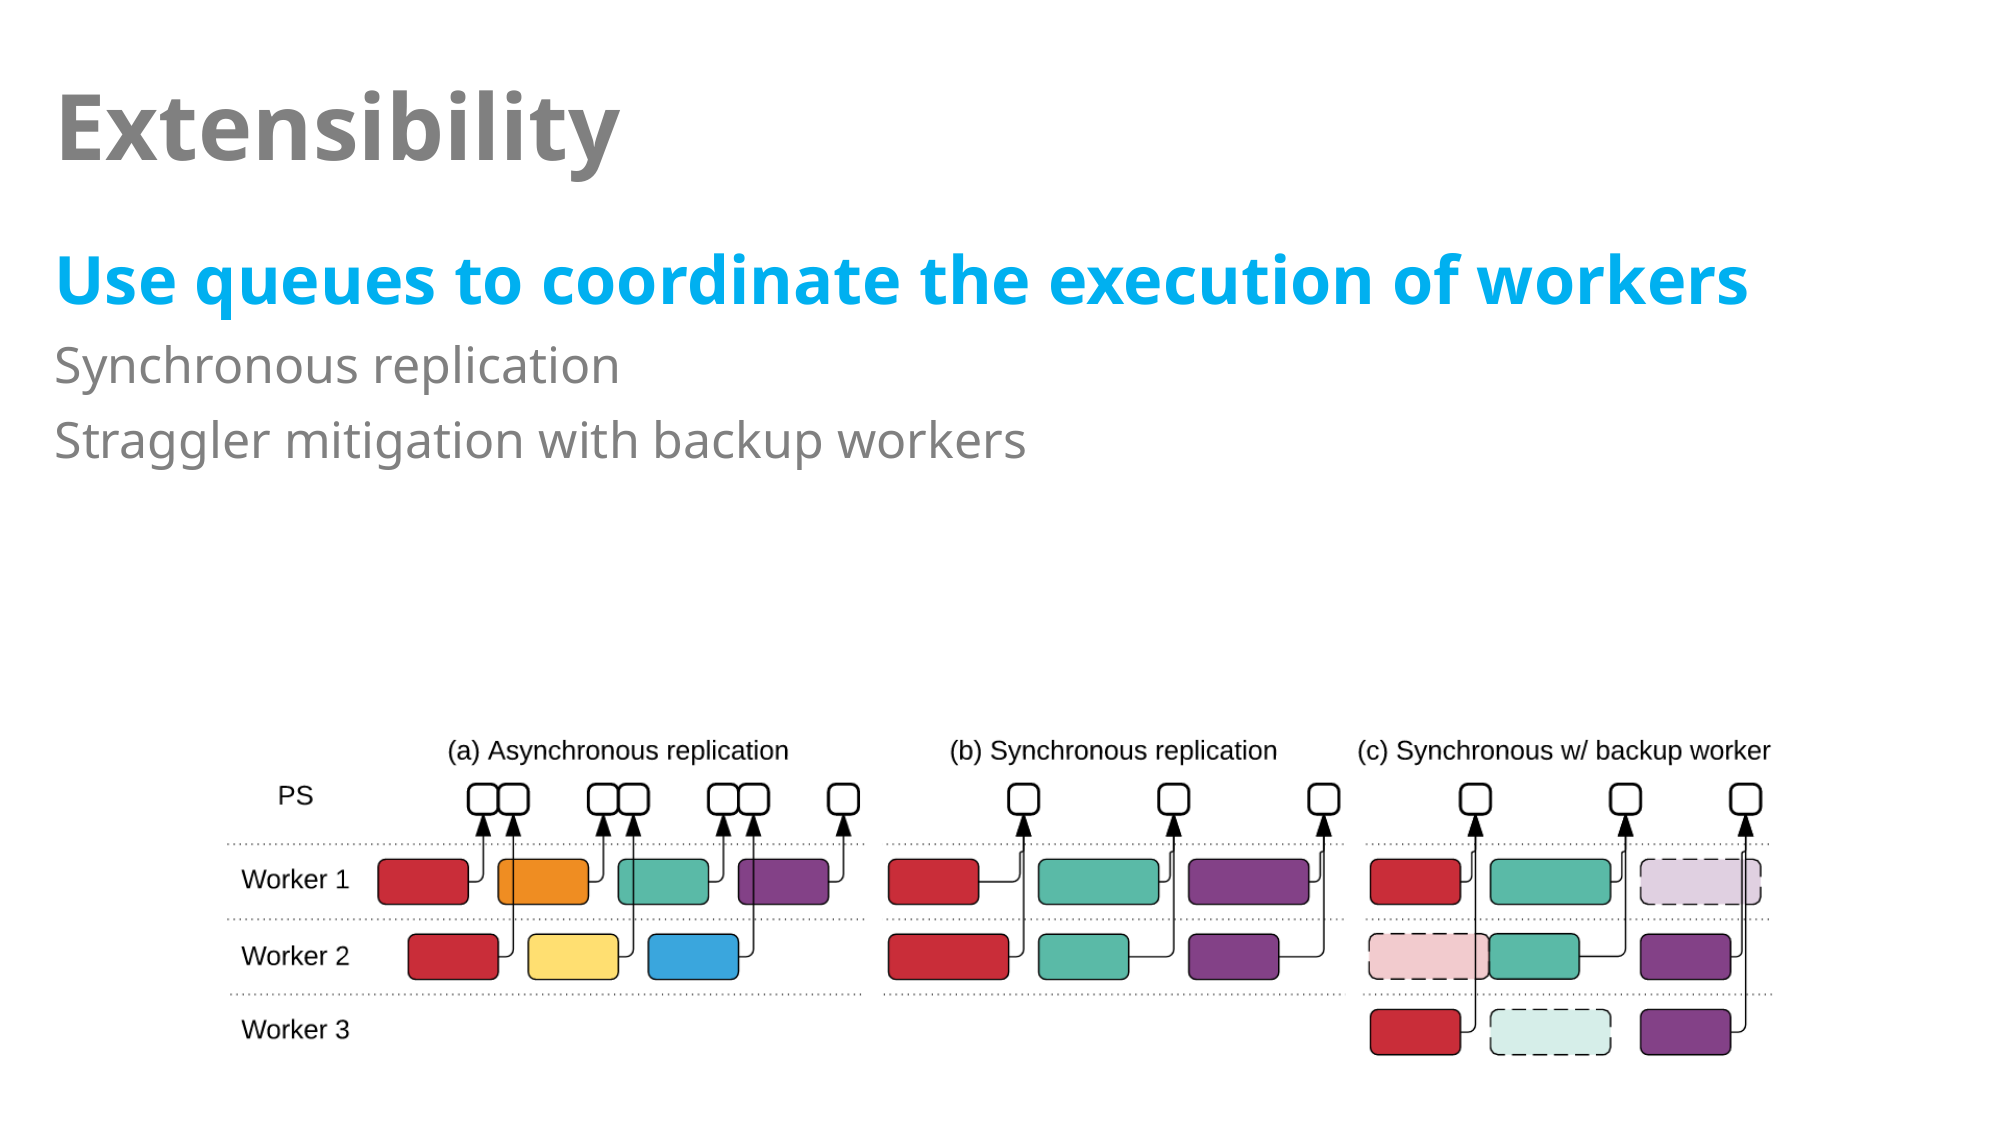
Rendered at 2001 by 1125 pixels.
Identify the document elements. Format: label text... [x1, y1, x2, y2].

title Extensibility [39, 22, 1950, 239]
list Use queues to coordinate the execution of workers Synchronous replication Straggler mitigation with backup workers [39, 239, 1950, 1025]
picture [171, 694, 1818, 1103]
